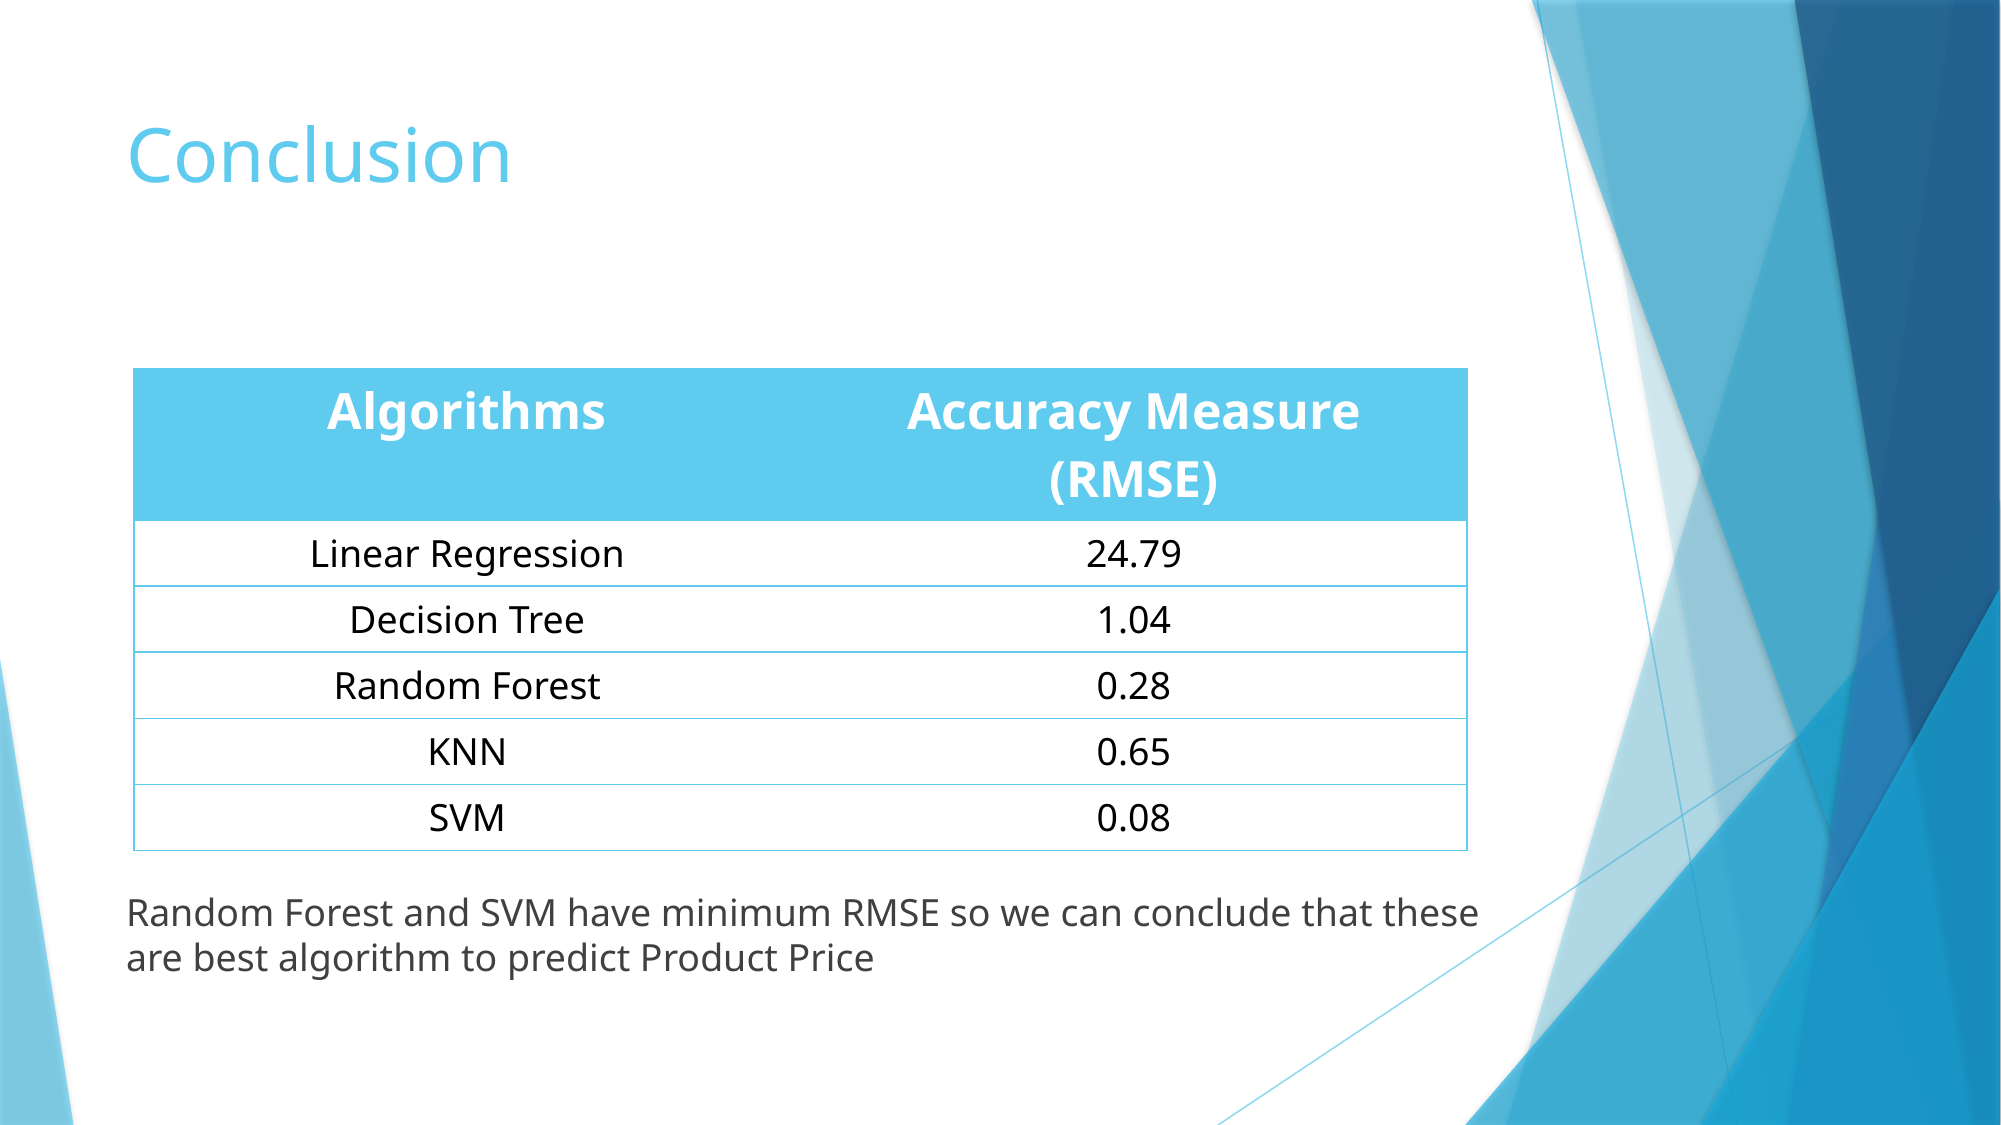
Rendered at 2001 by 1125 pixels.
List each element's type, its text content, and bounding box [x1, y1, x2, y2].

table_cell KNN [135, 719, 801, 784]
list Random Forest and SVM have minimum RMSE so we can conclude that these are best algorithm to predict Product Price [111, 354, 1522, 992]
table_cell 24.79 [801, 521, 1466, 585]
table_cell Random Forest [135, 653, 801, 718]
title Conclusion [111, 99, 1522, 317]
table_header Algorithms [135, 369, 801, 519]
table_cell 0.08 [801, 785, 1466, 850]
table_cell SVM [135, 785, 801, 850]
table_cell Linear Regression [135, 521, 801, 585]
table_cell Decision Tree [135, 587, 801, 651]
table_cell 1.04 [801, 587, 1466, 651]
table_header Accuracy Measure (RMSE) [801, 369, 1466, 519]
table_cell 0.65 [801, 719, 1466, 784]
table_cell 0.28 [801, 653, 1466, 718]
